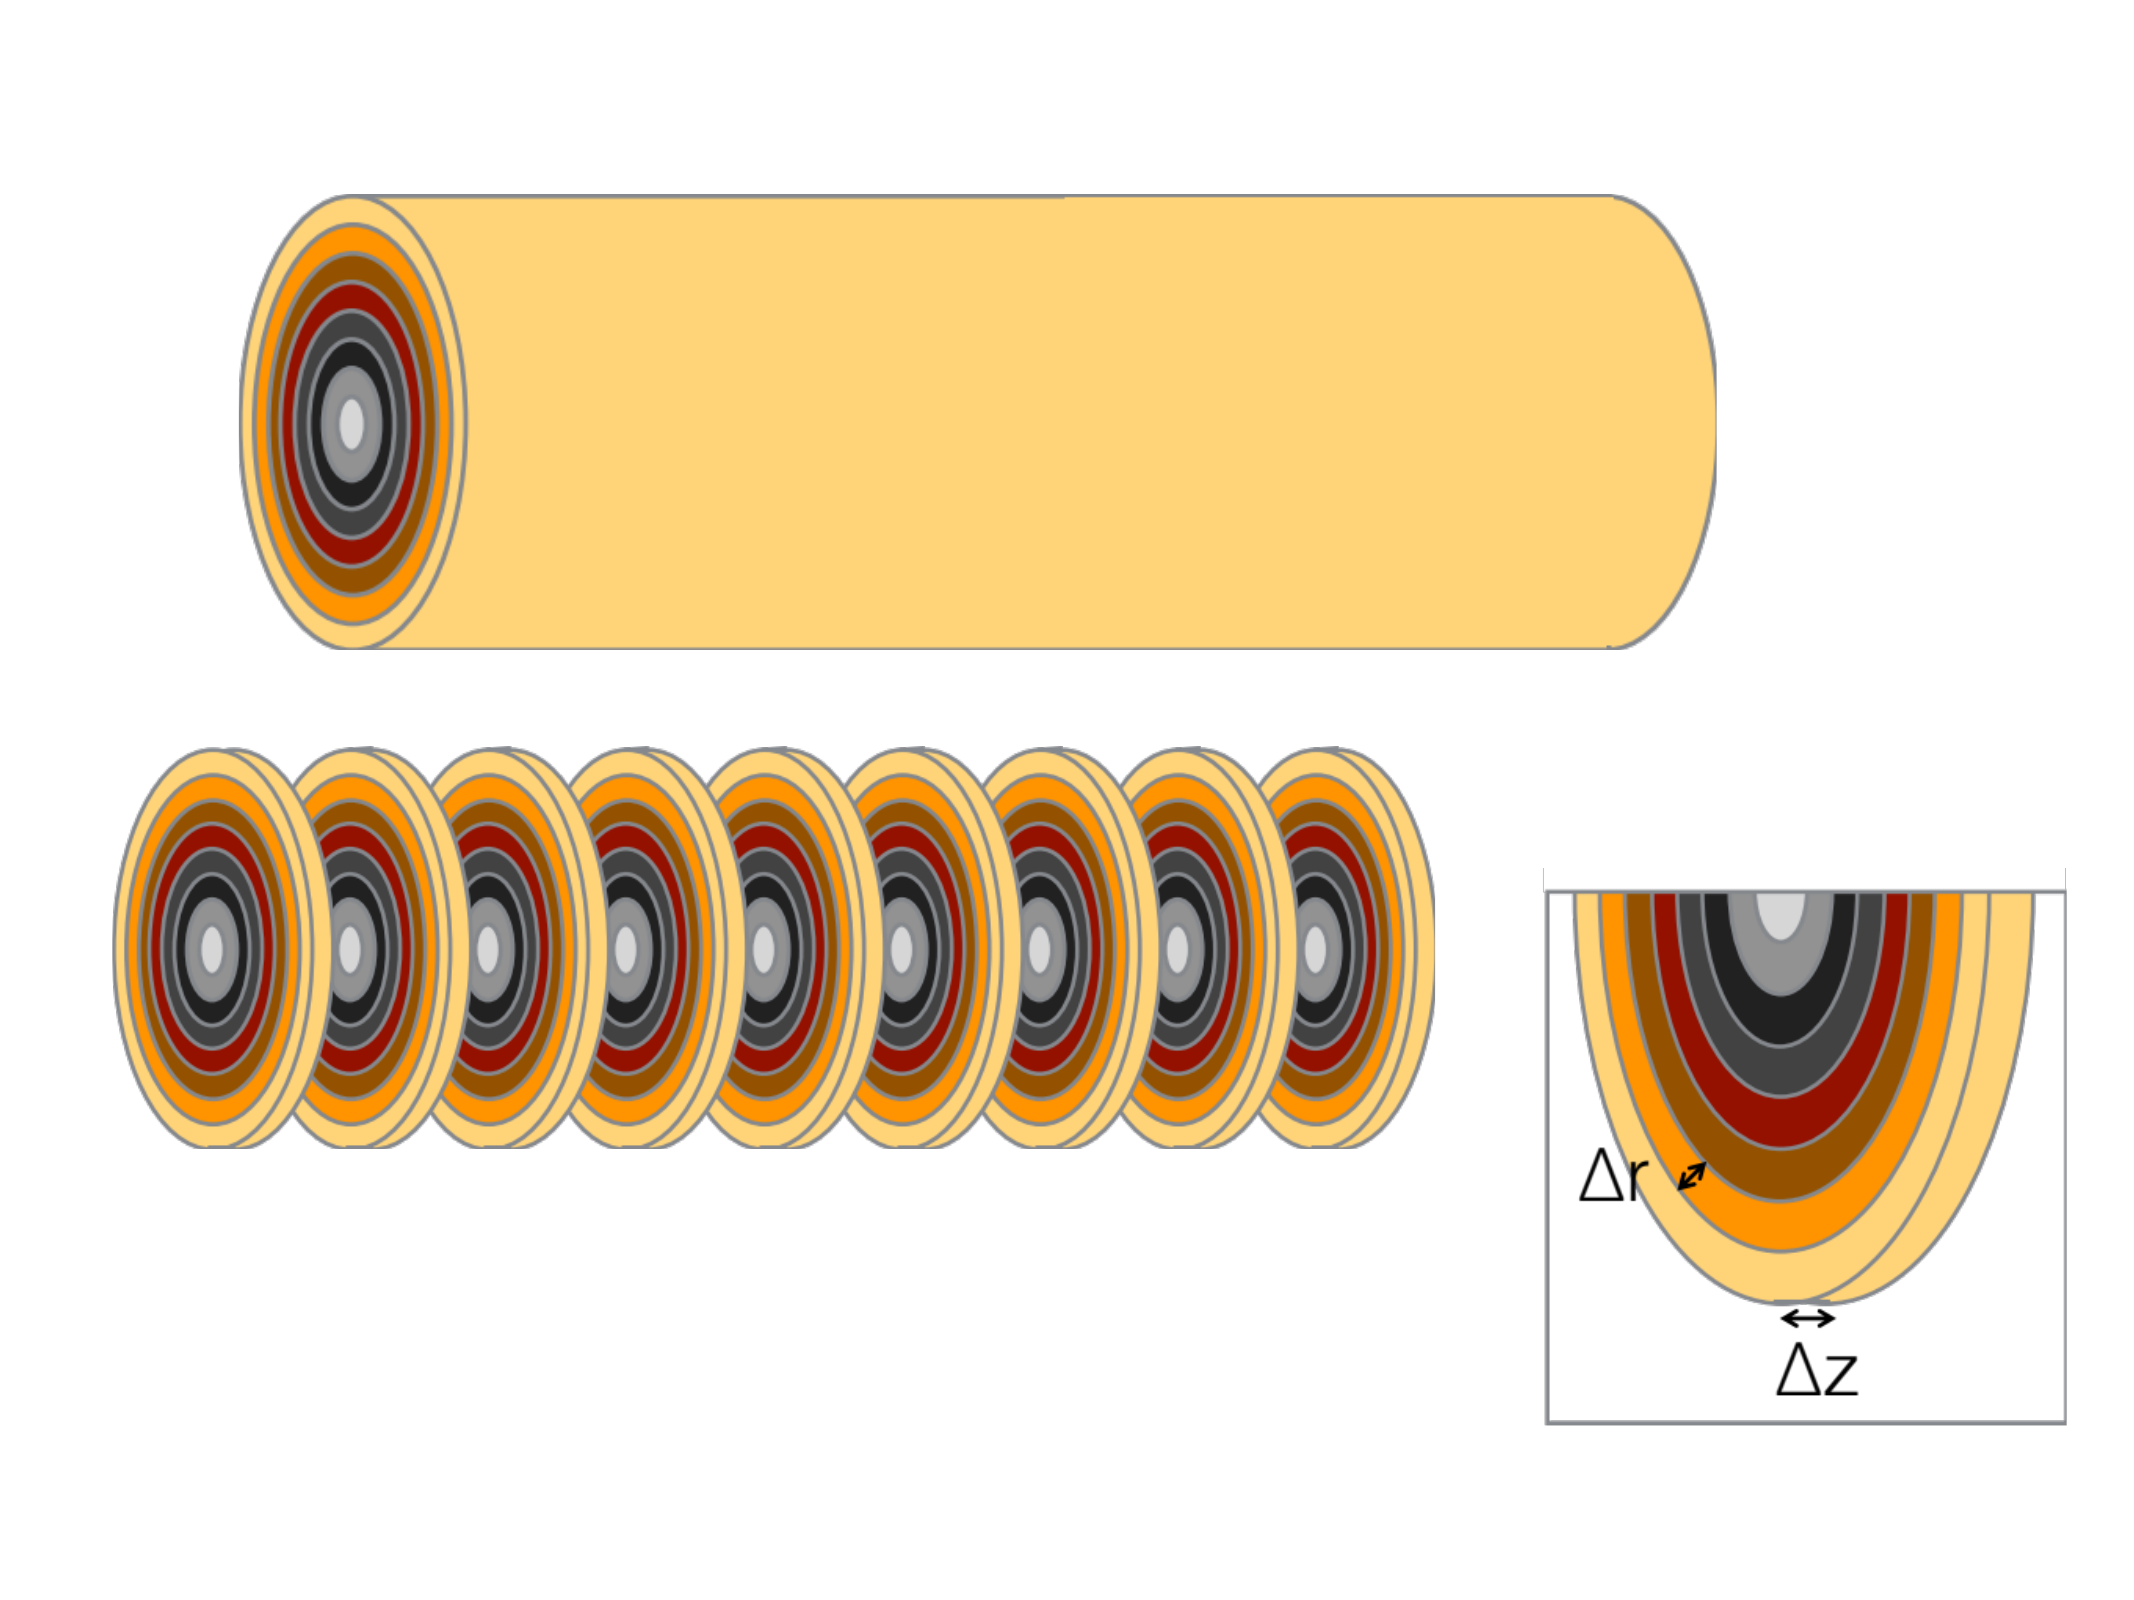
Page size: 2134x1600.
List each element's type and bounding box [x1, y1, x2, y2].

picture [112, 746, 1436, 1149]
picture [238, 194, 1717, 650]
picture [1530, 867, 2067, 1430]
